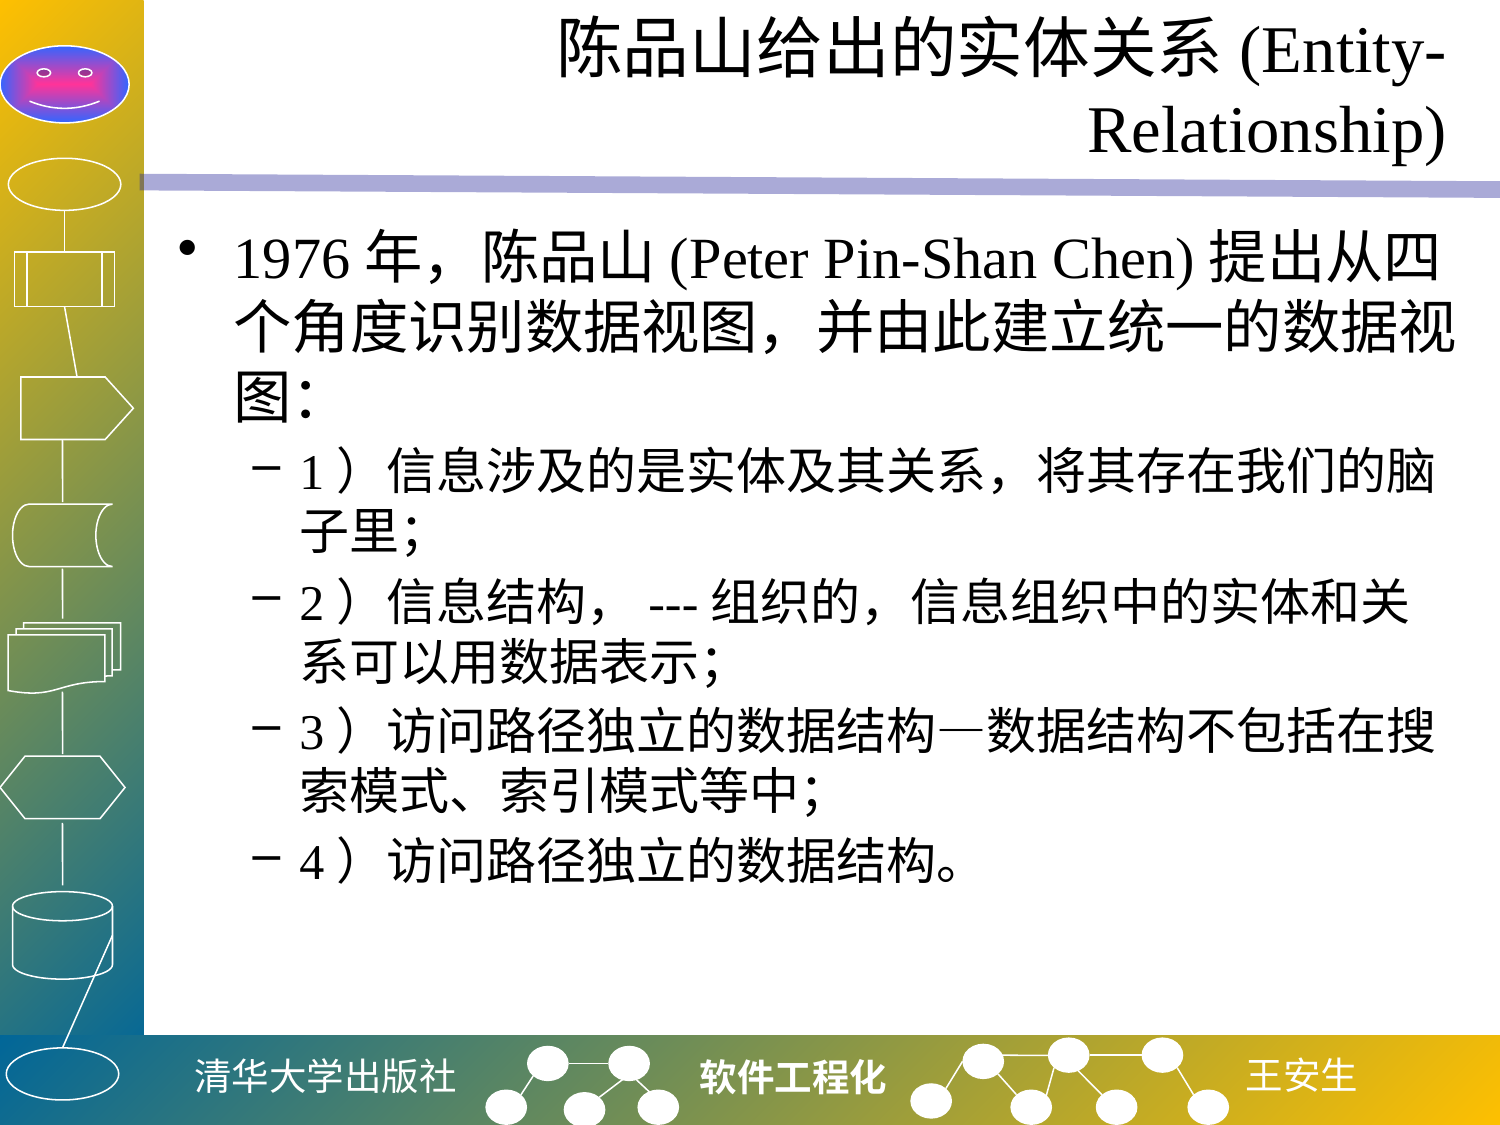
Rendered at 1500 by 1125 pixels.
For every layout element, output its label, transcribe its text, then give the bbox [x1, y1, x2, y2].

list 1976年，陈品山(Peter Pin-Shan Chen)提出从四个角度识别数据视图，并由此建立统一的数据视图： 1）信息涉及的是实体及其关系，将其存在我们的脑子里； 2）信息结构，---组织的，信息组织中的实体和关系可以用数据表示； 3）访问路径独立的数据结构—数据结构不包括在搜索模式、索引模式等中； 4）访问路径独立的数据结构。 [162, 212, 1476, 1017]
title 陈品山给出的实体关系(Entity-Relationship) [187, 24, 1463, 147]
